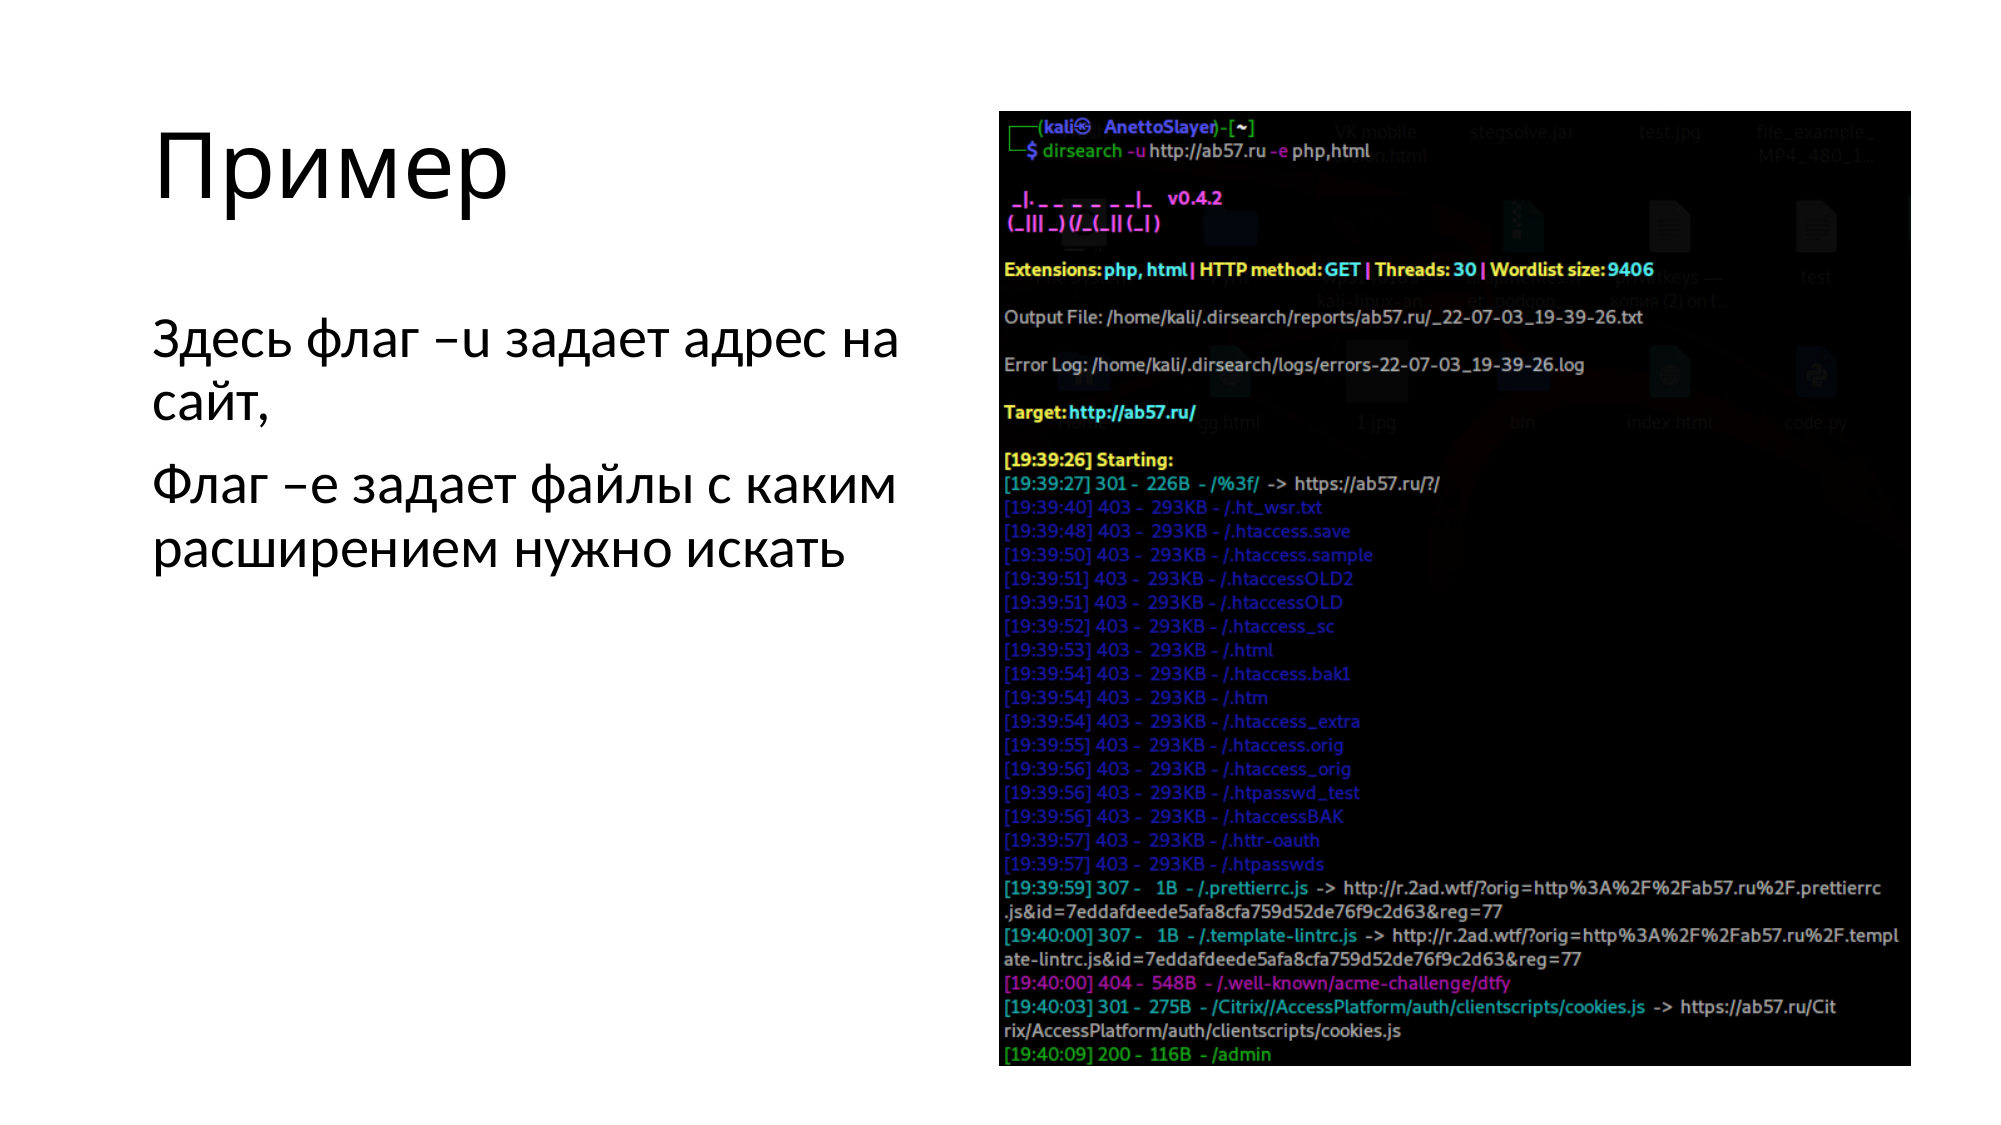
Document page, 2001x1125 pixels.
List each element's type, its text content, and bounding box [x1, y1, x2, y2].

picture [999, 111, 1911, 1066]
list Здесь флаг –u задает адрес на сайт, Флаг –е задает файлы с каким расширением нужно искать [137, 299, 999, 1014]
title Пример [137, 59, 1863, 278]
